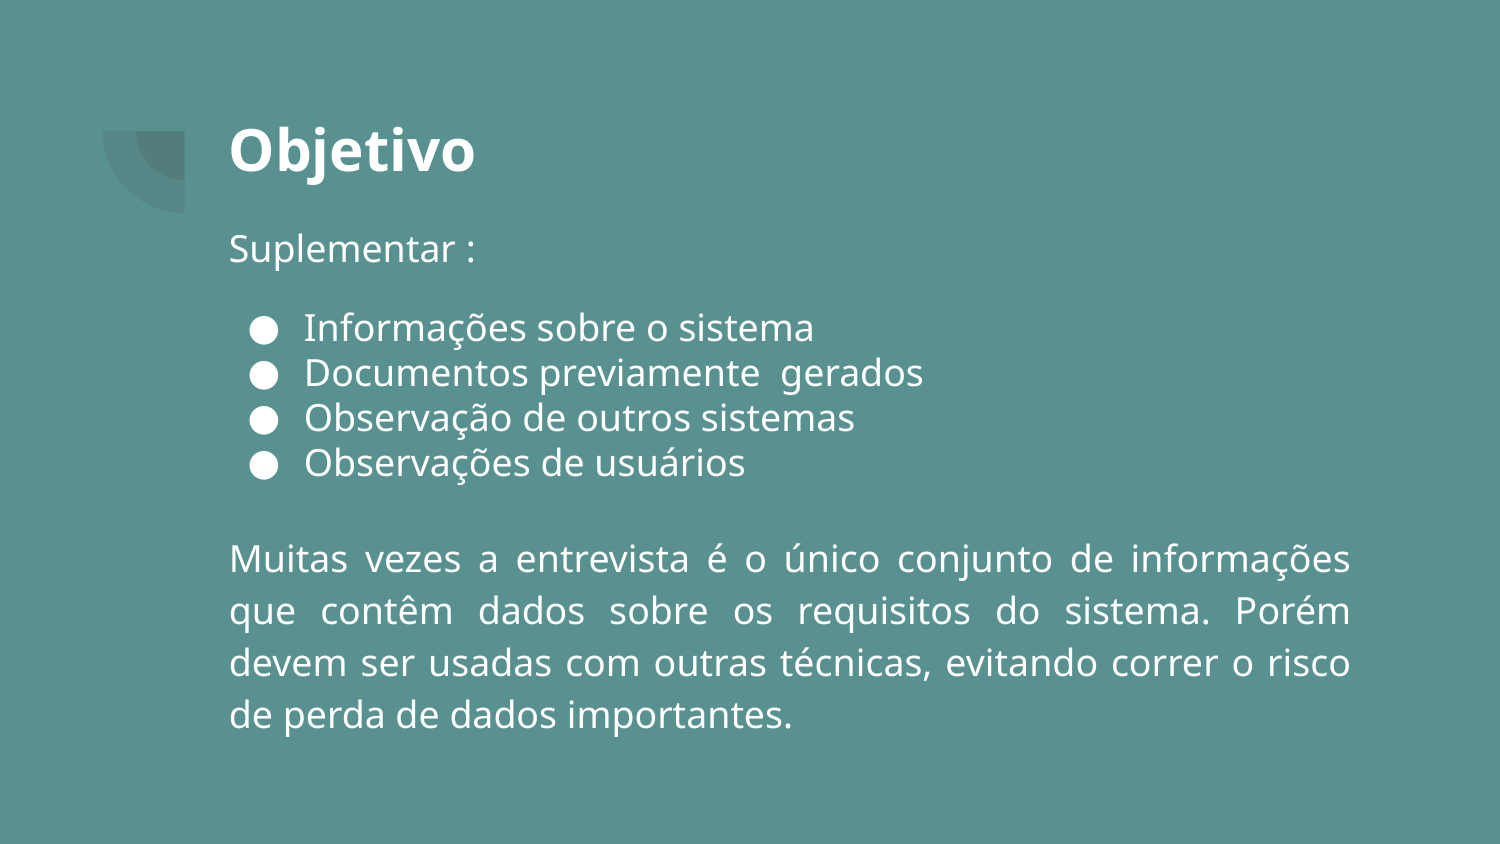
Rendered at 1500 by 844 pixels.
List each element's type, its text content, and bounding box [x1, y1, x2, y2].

list Suplementar : Informações sobre o sistema Documentos previamente gerados Observação de outros sistemas Observações de usuários Muitas vezes a entrevista é o único conjunto de informações que contêm dados sobre os requisitos do sistema. Porém devem ser usadas com outras técnicas, evitando correr o risco de perda de dados importantes. [213, 203, 1368, 796]
title Objetivo [213, 98, 1368, 203]
